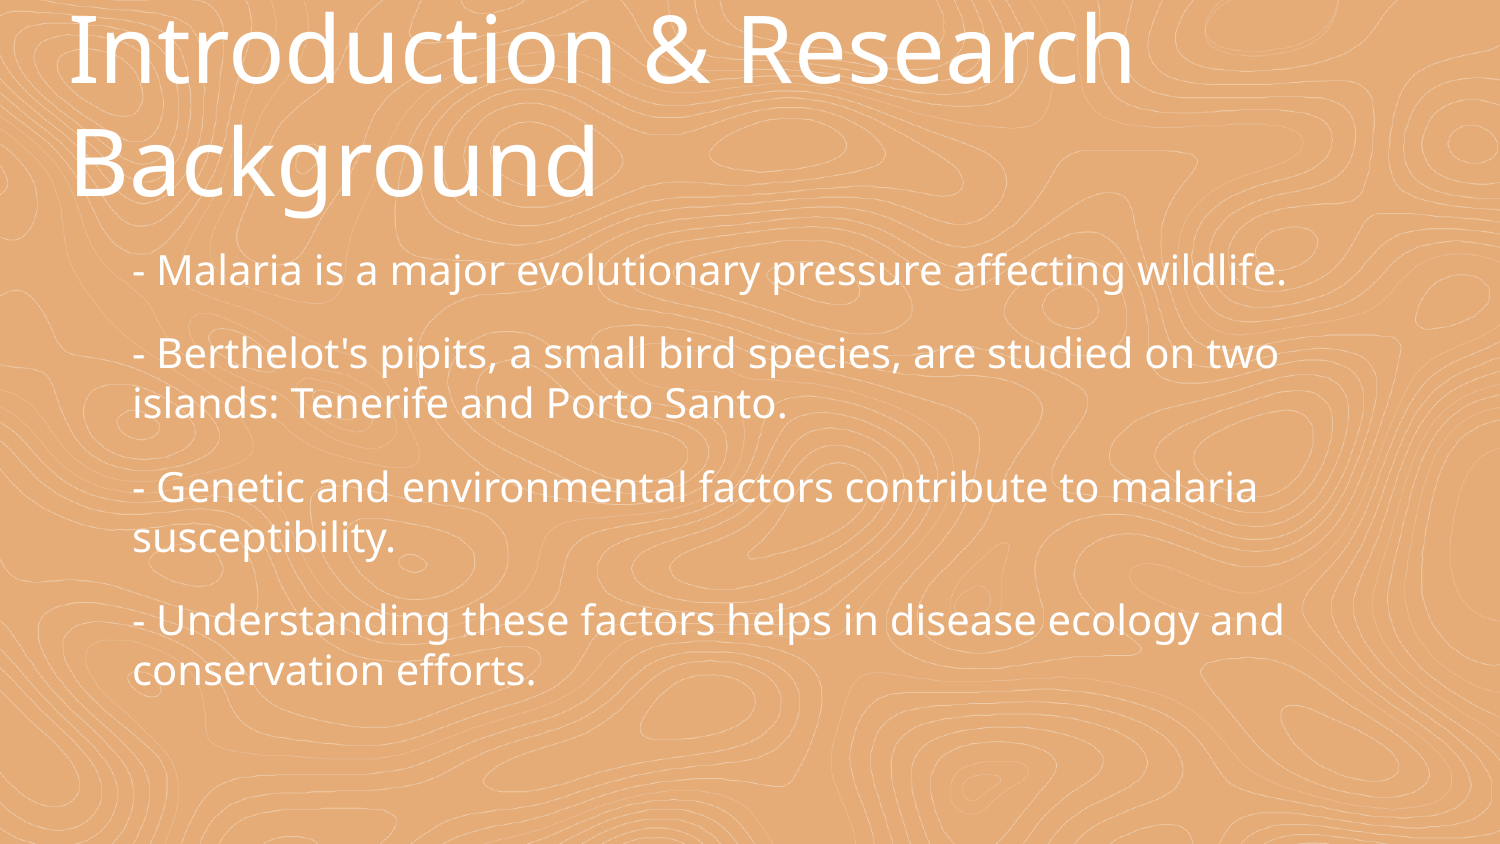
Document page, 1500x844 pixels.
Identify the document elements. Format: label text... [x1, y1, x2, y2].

title Introduction & Research Background [53, 134, 1320, 221]
list - Malaria is a major evolutionary pressure affecting wildlife. - Berthelot's pipits, a small bird species, are studied on two islands: Tenerife and Porto Santo. - Genetic and environmental factors contribute to malaria susceptibility. - Understanding these factors helps in disease ecology and conservation efforts. [116, 228, 1383, 771]
